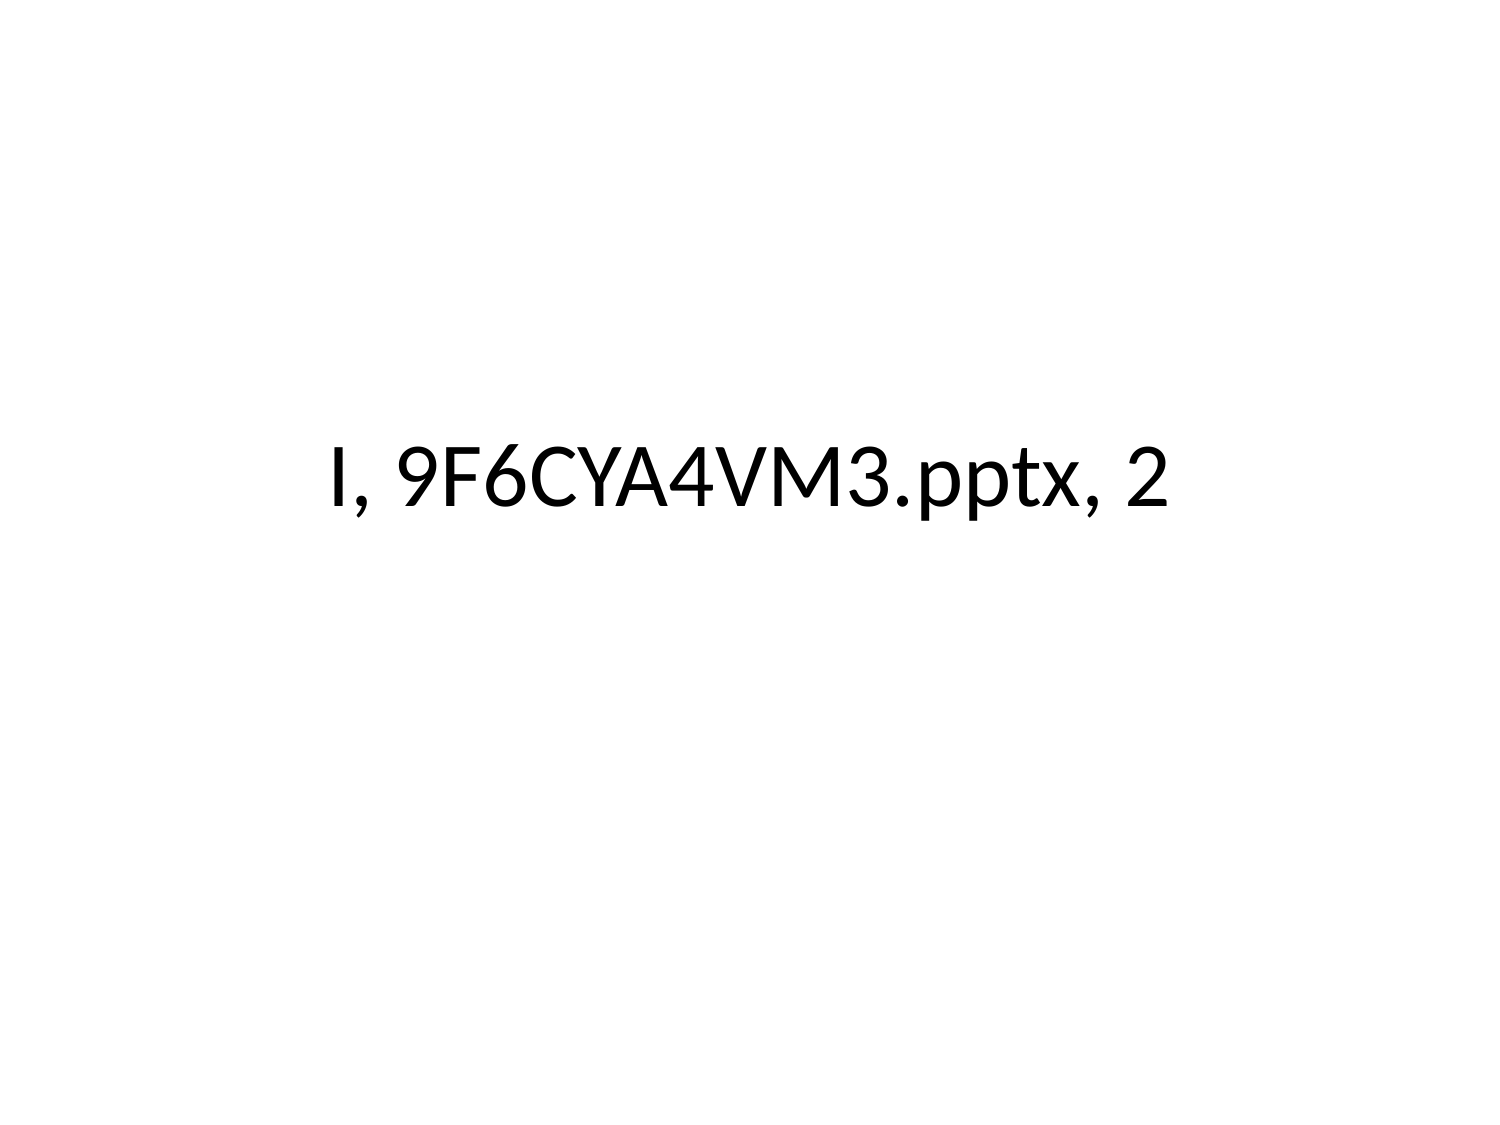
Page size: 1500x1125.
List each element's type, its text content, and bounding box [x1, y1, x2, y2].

title I, 9F6CYA4VM3.pptx, 2 [112, 349, 1388, 591]
